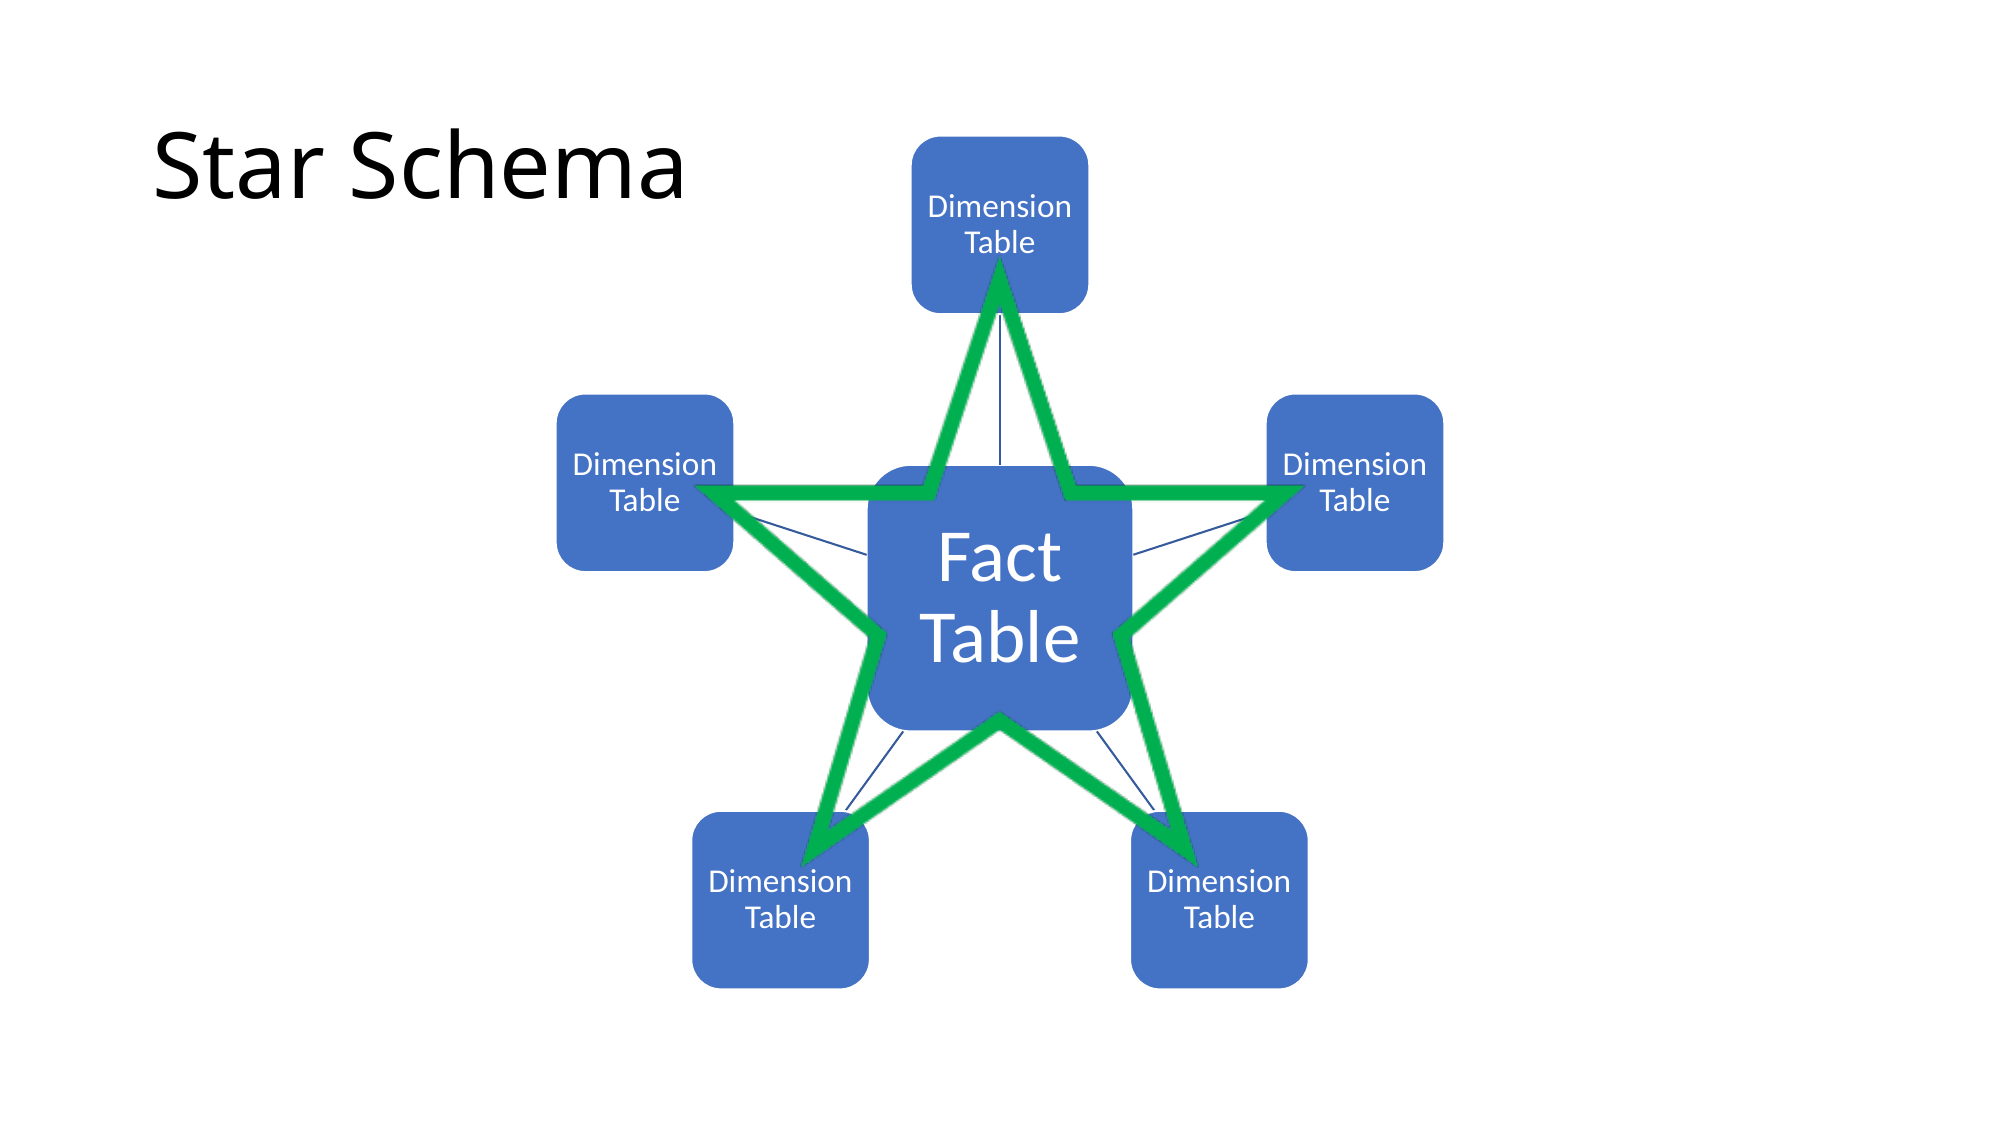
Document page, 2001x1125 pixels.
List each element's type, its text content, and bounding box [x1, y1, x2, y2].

picture [633, 195, 1367, 930]
title Star Schema [137, 59, 1863, 278]
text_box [555, 135, 1445, 990]
